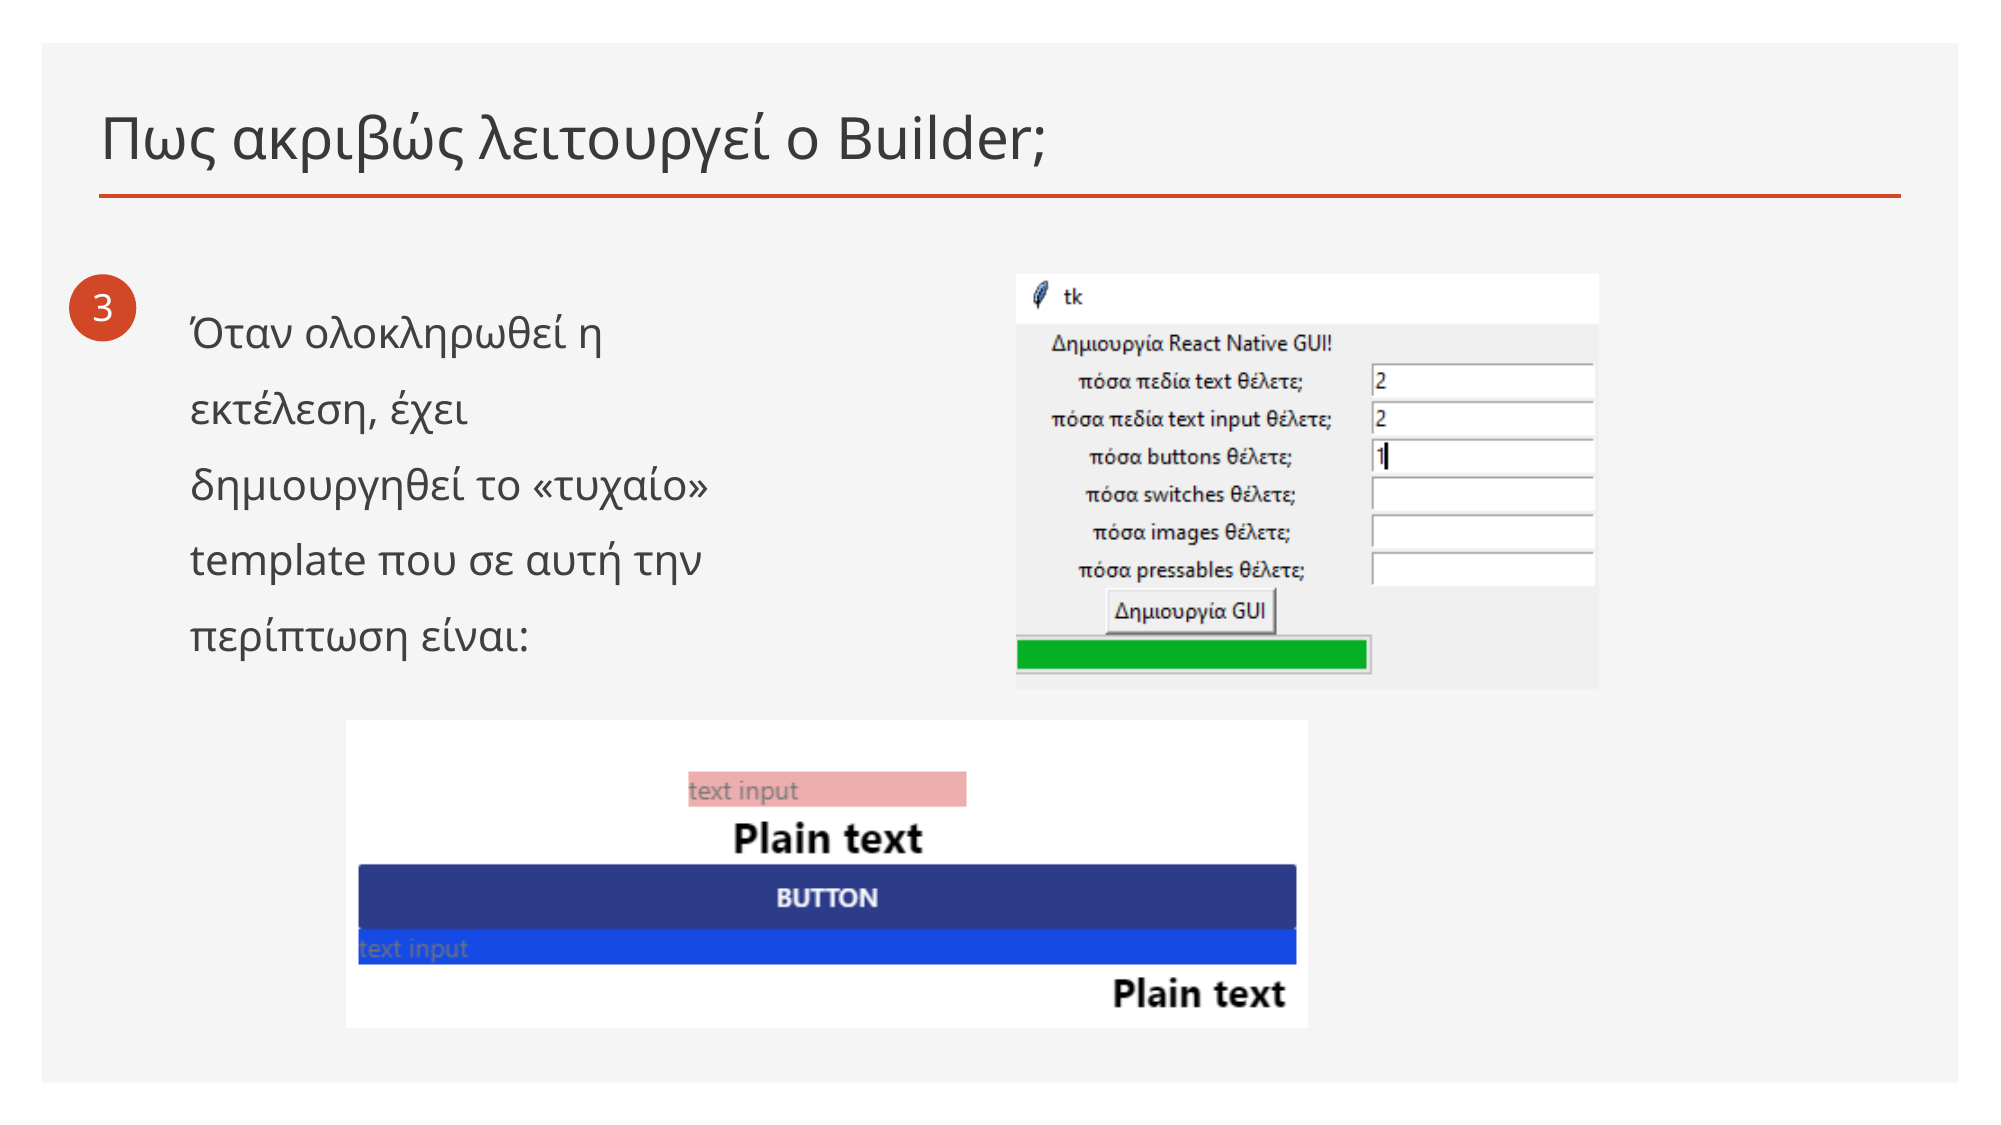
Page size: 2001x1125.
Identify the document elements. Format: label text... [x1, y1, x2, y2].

title Πως ακριβώς λειτουργεί ο Builder; [85, 73, 1214, 179]
picture [346, 720, 1308, 1028]
picture [1016, 274, 1599, 690]
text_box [57, 274, 149, 342]
text_box Όταν ολοκληρωθεί η εκτέλεση, έχει δημιουργηθεί το «τυχαίο» template που σε αυτή την περίπτωση είναι: [174, 274, 734, 721]
